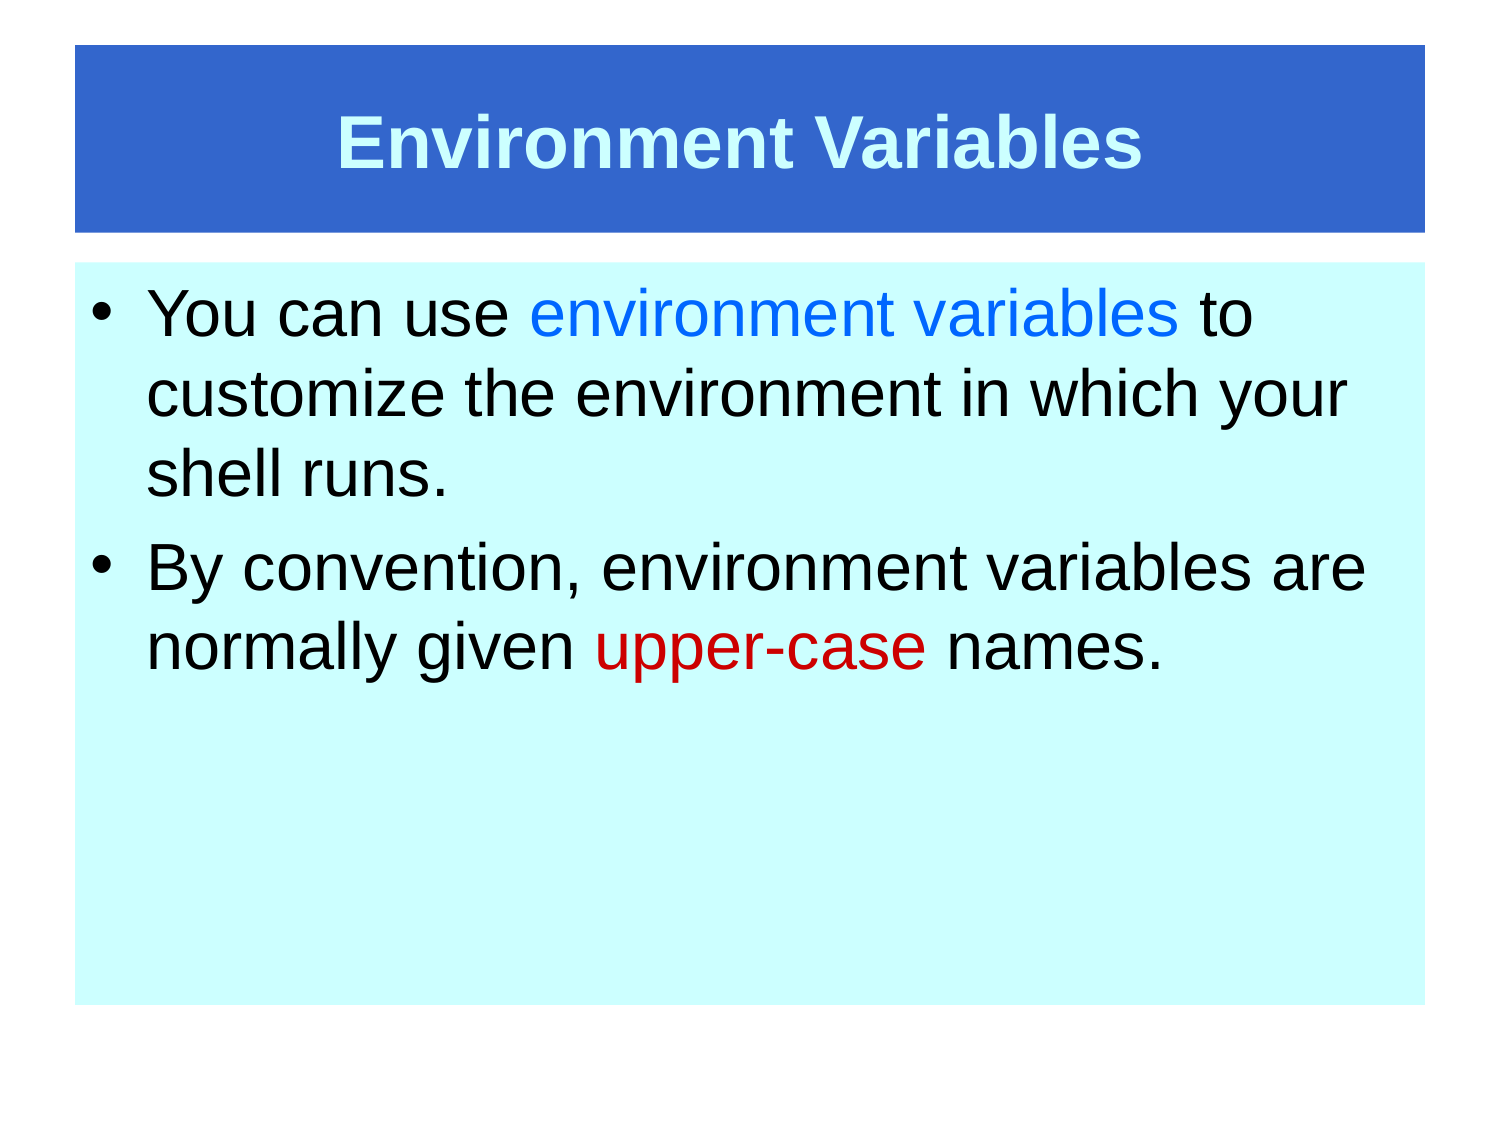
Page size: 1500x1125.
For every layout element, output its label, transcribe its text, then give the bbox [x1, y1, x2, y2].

title Environment Variables [75, 45, 1425, 233]
list You can use environment variables to customize the environment in which your shell runs. By convention, environment variables are normally given upper-case names. [75, 262, 1425, 1005]
